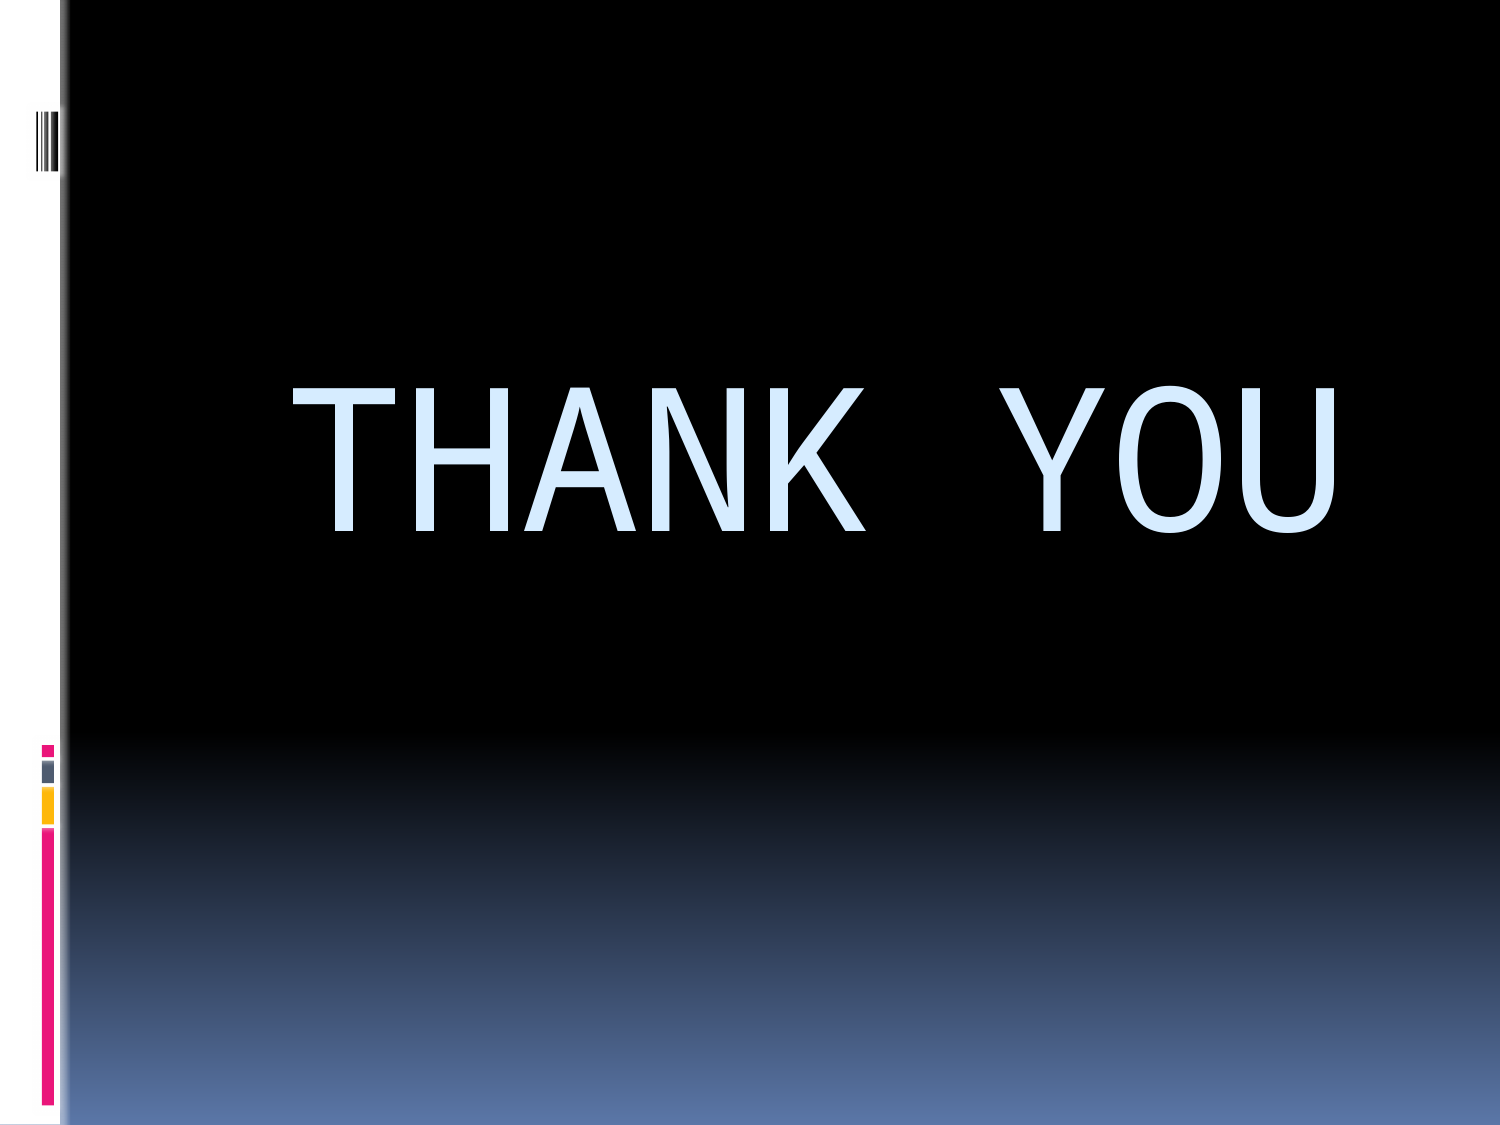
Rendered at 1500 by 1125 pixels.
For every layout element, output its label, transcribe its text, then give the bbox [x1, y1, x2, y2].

title THANK YOU [150, 83, 1425, 1043]
